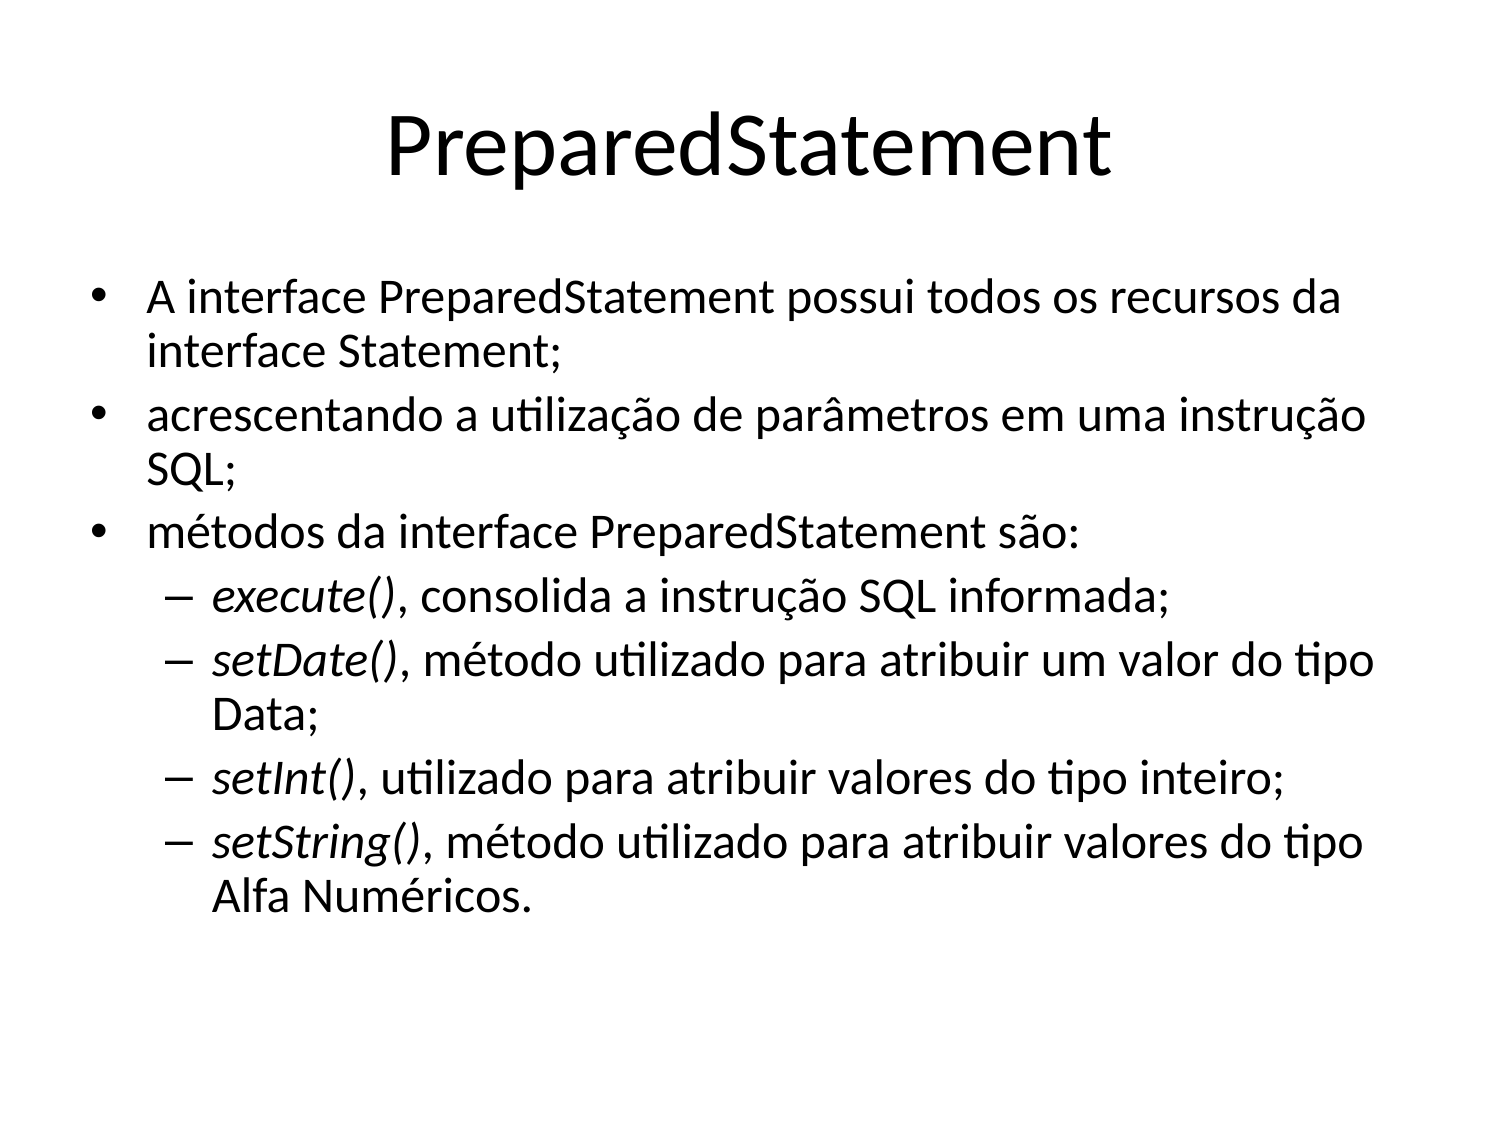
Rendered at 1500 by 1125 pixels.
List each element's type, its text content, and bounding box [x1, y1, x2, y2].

list A interface PreparedStatement possui todos os recursos da interface Statement; acrescentando a utilização de parâmetros em uma instrução SQL; métodos da interface PreparedStatement são: execute(), consolida a instrução SQL informada; setDate(), método utilizado para atribuir um valor do tipo Data; setInt(), utilizado para atribuir valores do tipo inteiro; setString(), método utilizado para atribuir valores do tipo Alfa Numéricos. [75, 262, 1425, 1005]
title PreparedStatement [75, 45, 1425, 233]
